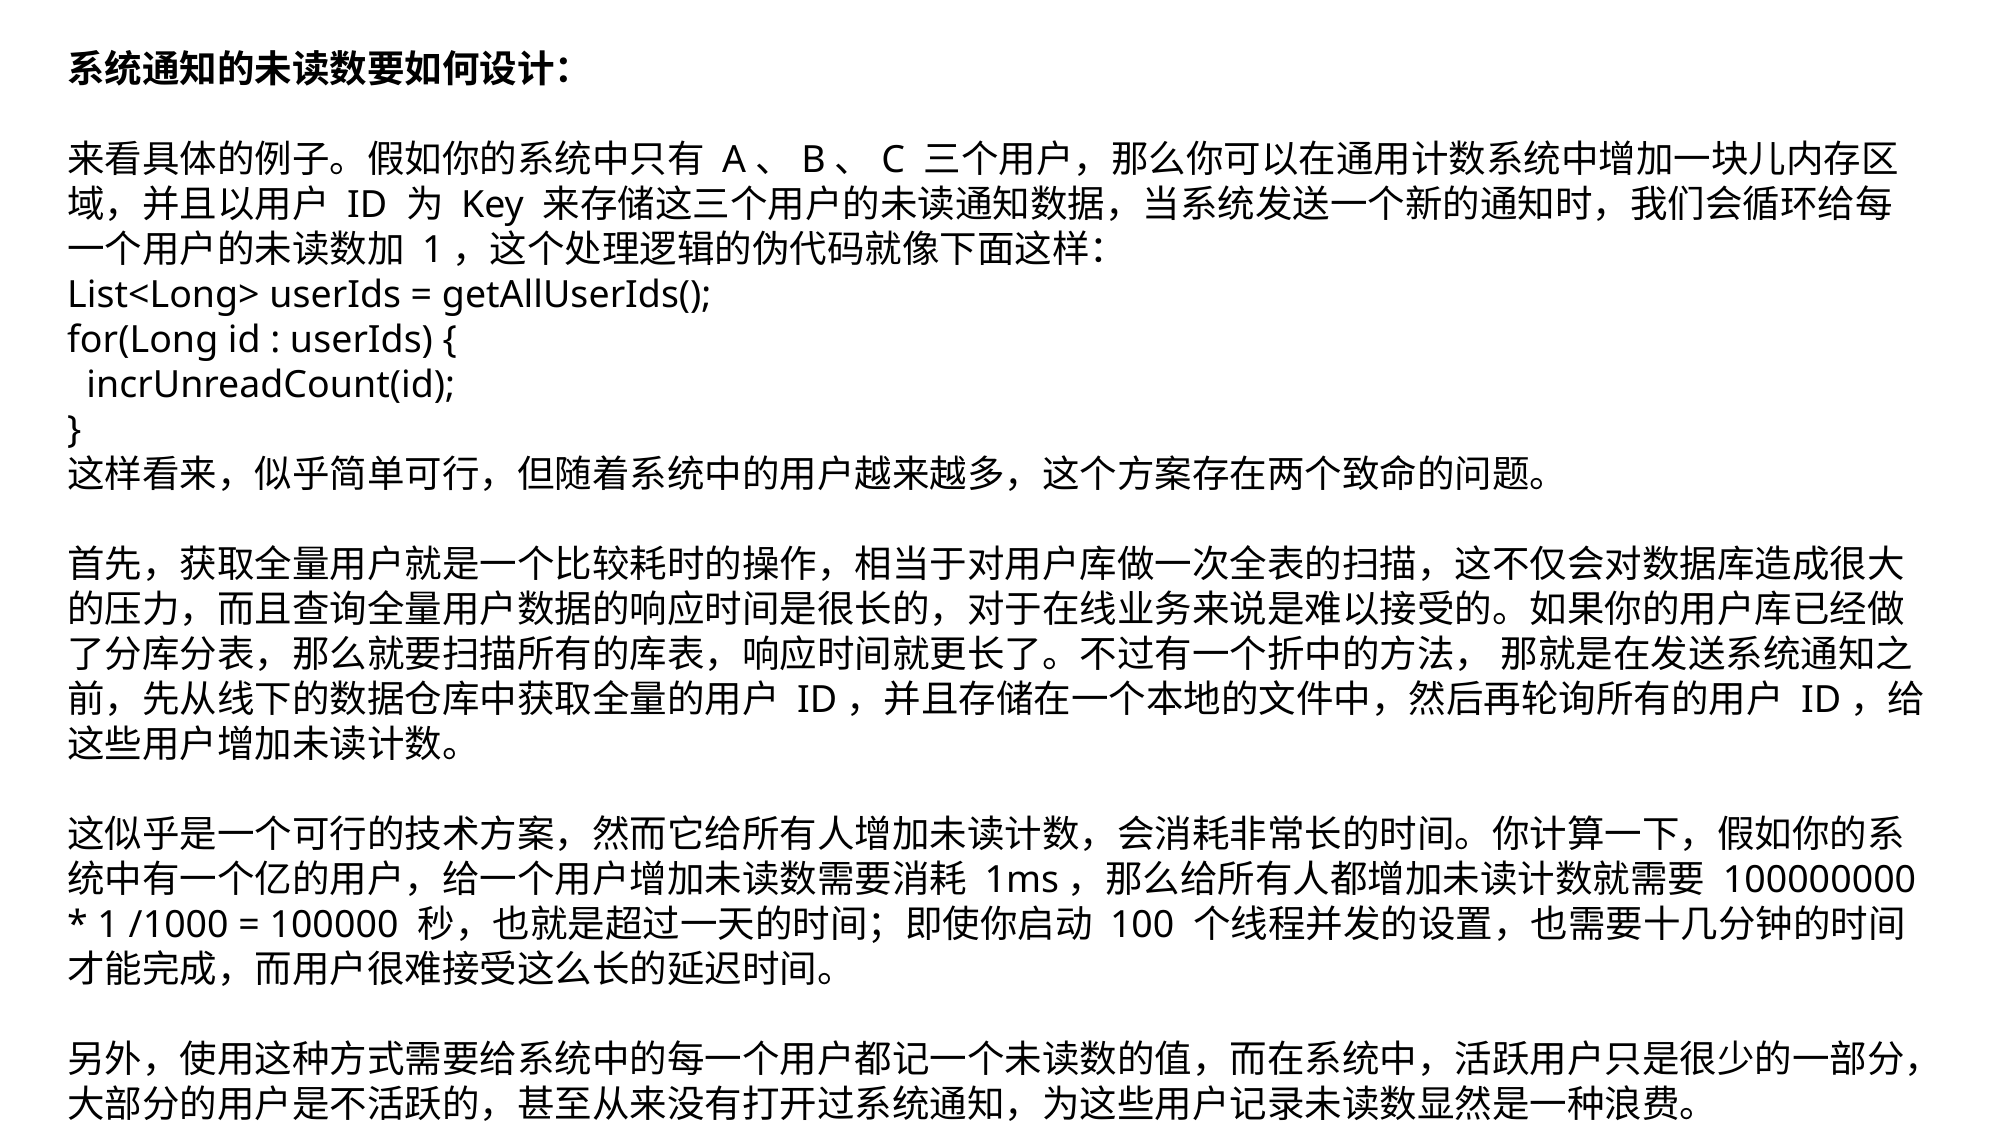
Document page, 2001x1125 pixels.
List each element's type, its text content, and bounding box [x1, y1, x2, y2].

text_box 系统通知的未读数要如何设计： 来看具体的例子。假如你的系统中只有 A、B、C 三个用户，那么你可以在通用计数系统中增加一块儿内存区域，并且以用户 ID 为 Key 来存储这三个用户的未读通知数据，当系统发送一个新的通知时，我们会循环给每一个用户的未读数加 1，这个处理逻辑的伪代码就像下面这样： List<Long> userIds = getAllUserIds(); for(Long id : userIds) { incrUnreadCount(id); } 这样看来，似乎简单可行，但随着系统中的用户越来越多，这个方案存在两个致命的问题。 首先，获取全量用户就是一个比较耗时的操作，相当于对用户库做一次全表的扫描，这不仅会对数据库造成很大的压力，而且查询全量用户数据的响应时间是很长的，对于在线业务来说是难以接受的。如果你的用户库已经做了分库分表，那么就要扫描所有的库表，响应时间就更长了。不过有一个折中的方法， 那就是在发送系统通知之前，先从线下的数据仓库中获取全量的用户 ID，并且存储在一个本地的文件中，然后再轮询所有的用户 ID，给这些用户增加未读计数。 这似乎是一个可行的技术方案，然而它给所有人增加未读计数，会消耗非常长的时间。你计算一下，假如你的系统中有一个亿的用户，给一个用户增加未读数需要消耗 1ms，那么给所有人都增加未读计数就需要 100000000 * 1 /1000 = 100000 秒，也就是超过一天的时间；即使你启动 100 个线程并发的设置，也需要十几分钟的时间才能完成，而用户很难接受这么长的延迟时间。 另外，使用这种方式需要给系统中的每一个用户都记一个未读数的值，而在系统中，活跃用户只是很少的一部分，大部分的用户是不活跃的，甚至从来没有打开过系统通知，为这些用户记录未读数显然是一种浪费。 [52, 37, 1942, 1125]
